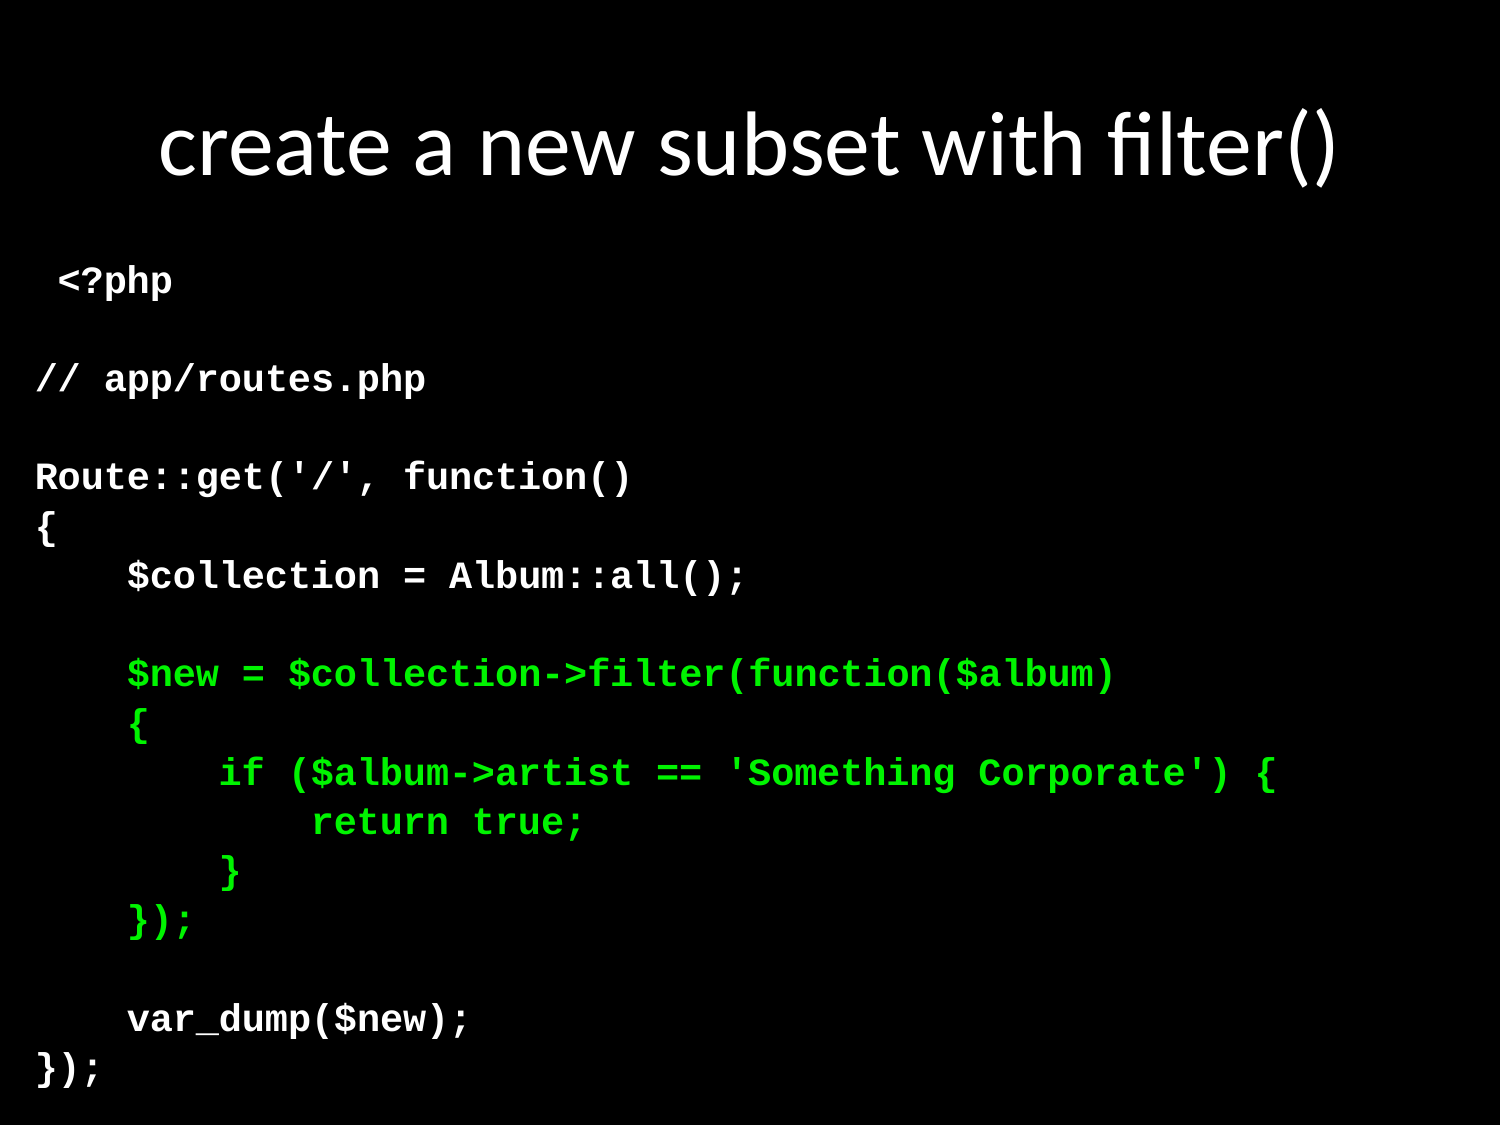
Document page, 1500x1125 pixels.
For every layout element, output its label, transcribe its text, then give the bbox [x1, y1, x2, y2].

list <?php // app/routes.php Route::get('/', function() { $collection = Album::all(); $new = $collection->filter(function($album) { if ($album->artist == 'Something Corporate') { return true; } }); var_dump($new); }); [19, 252, 1477, 1104]
title create a new subset with filter() [75, 45, 1425, 233]
